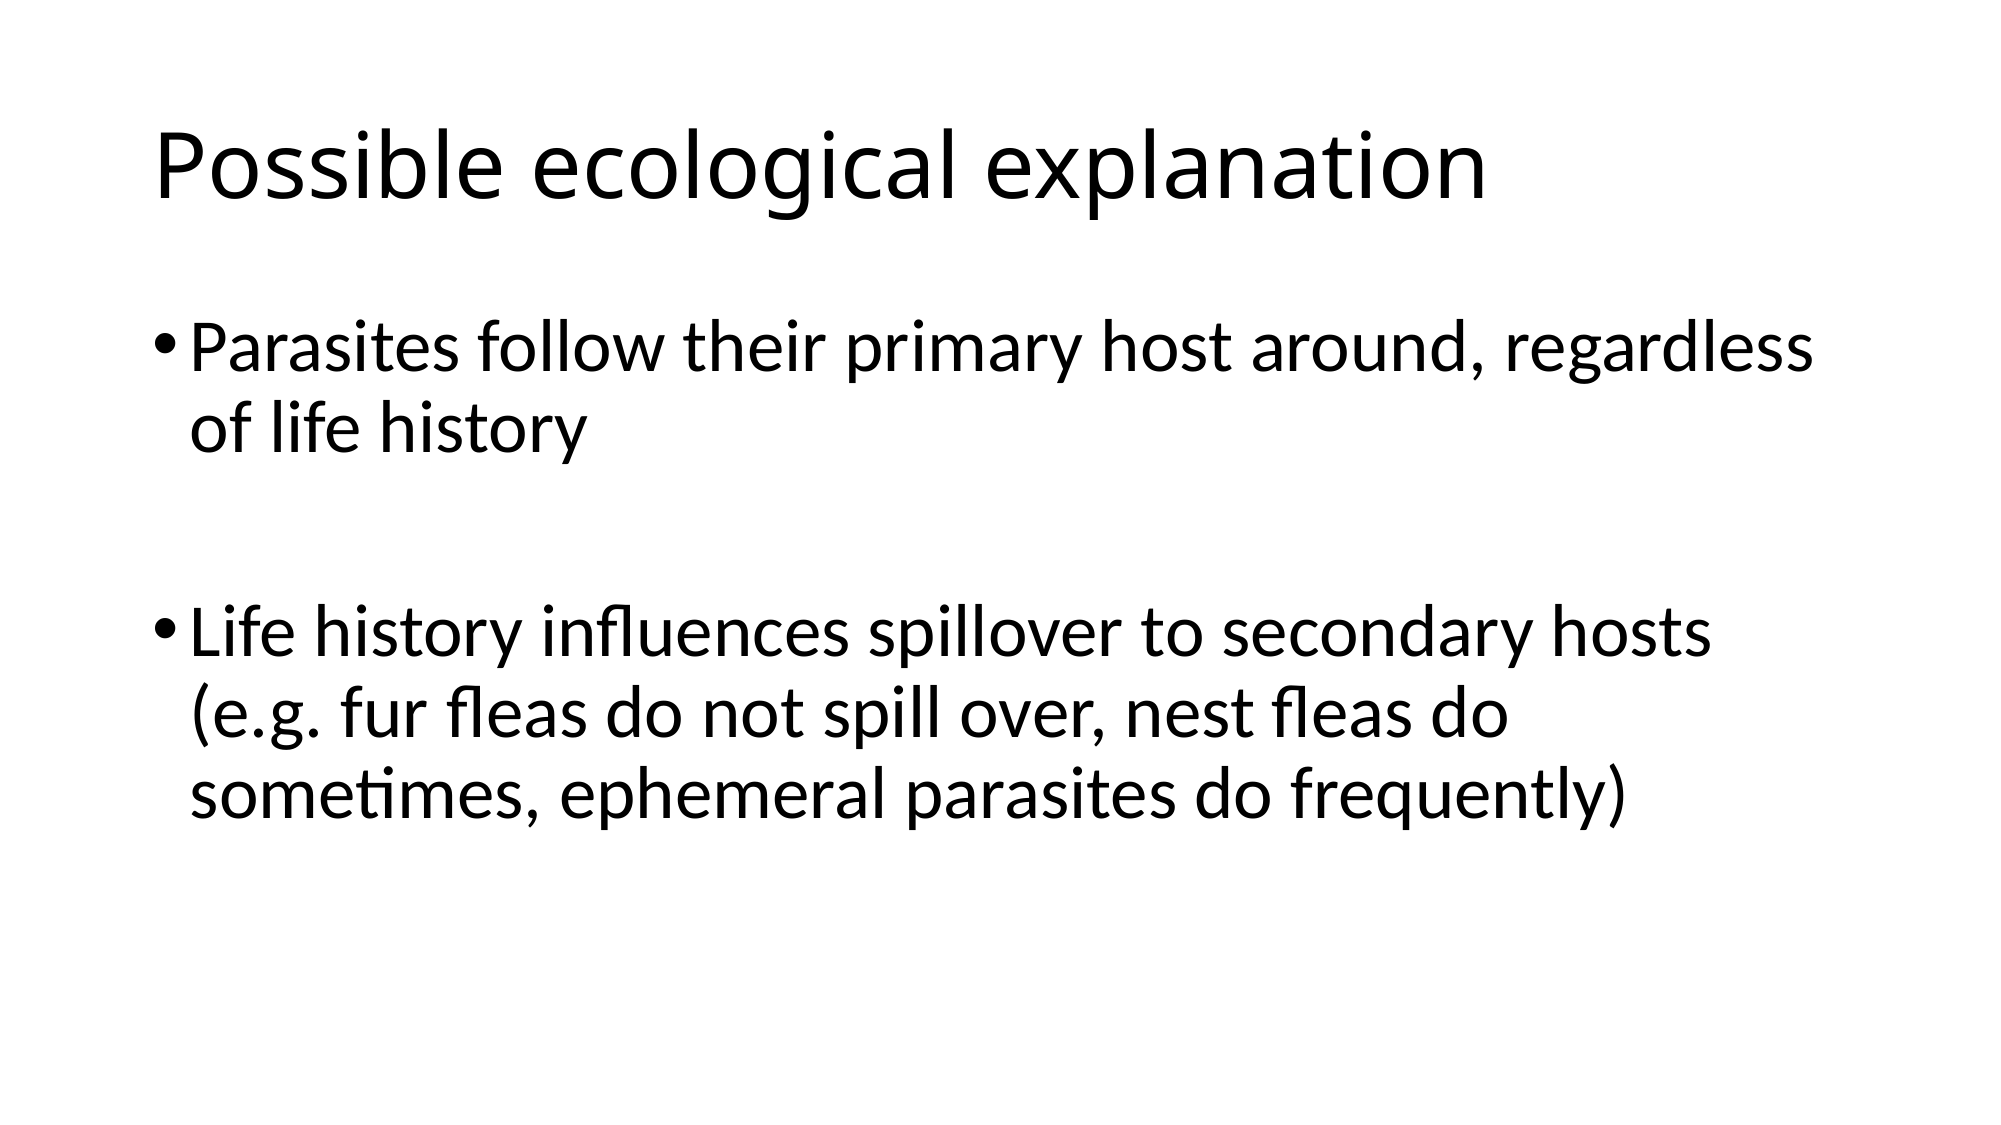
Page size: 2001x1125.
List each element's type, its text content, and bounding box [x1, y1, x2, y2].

title Possible ecological explanation [137, 59, 1863, 278]
list Parasites follow their primary host around, regardless of life history Life history influences spillover to secondary hosts (e.g. fur fleas do not spill over, nest fleas do sometimes, ephemeral parasites do frequently) [137, 299, 1863, 1014]
